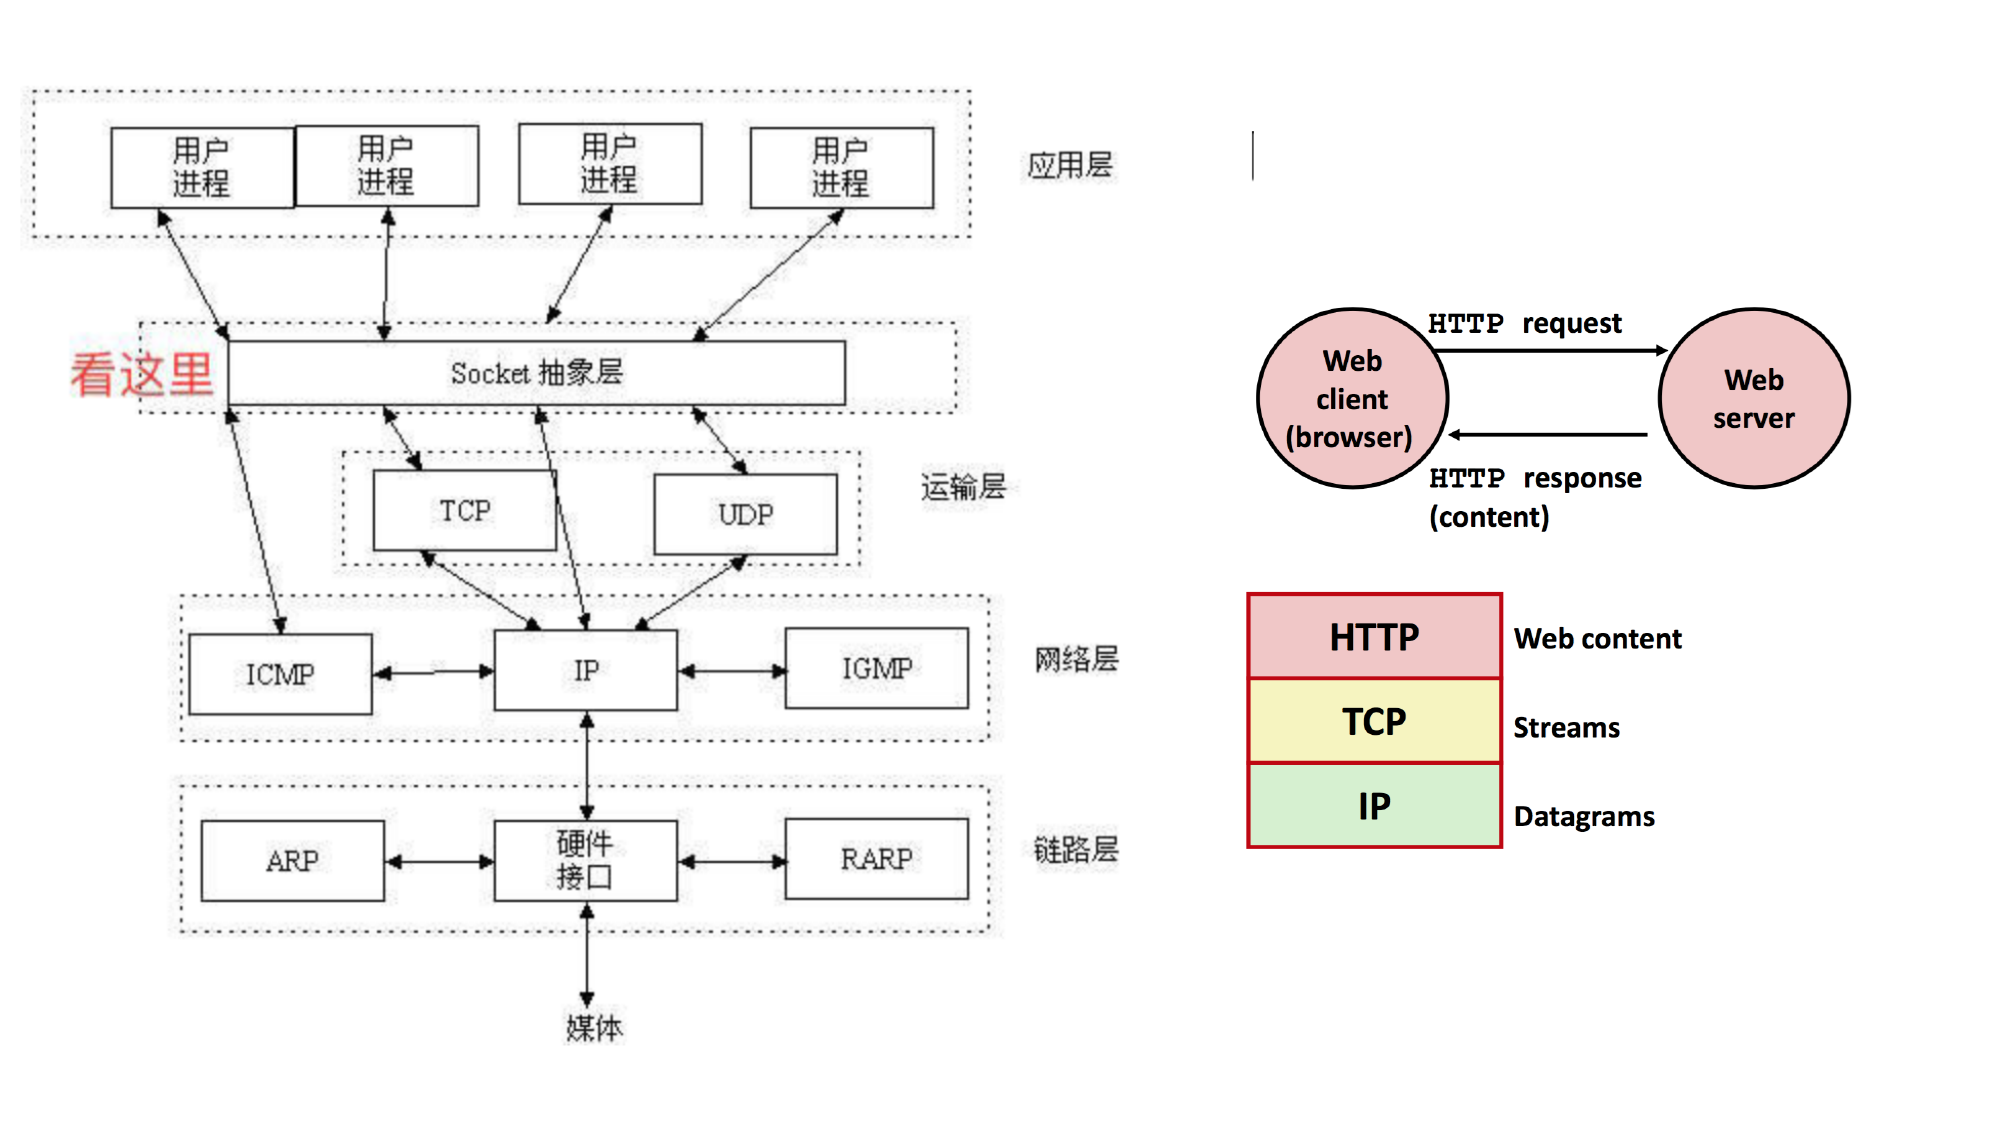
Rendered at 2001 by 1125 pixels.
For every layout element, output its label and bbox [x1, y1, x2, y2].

list [1230, 265, 1876, 885]
picture [0, 41, 1254, 1109]
